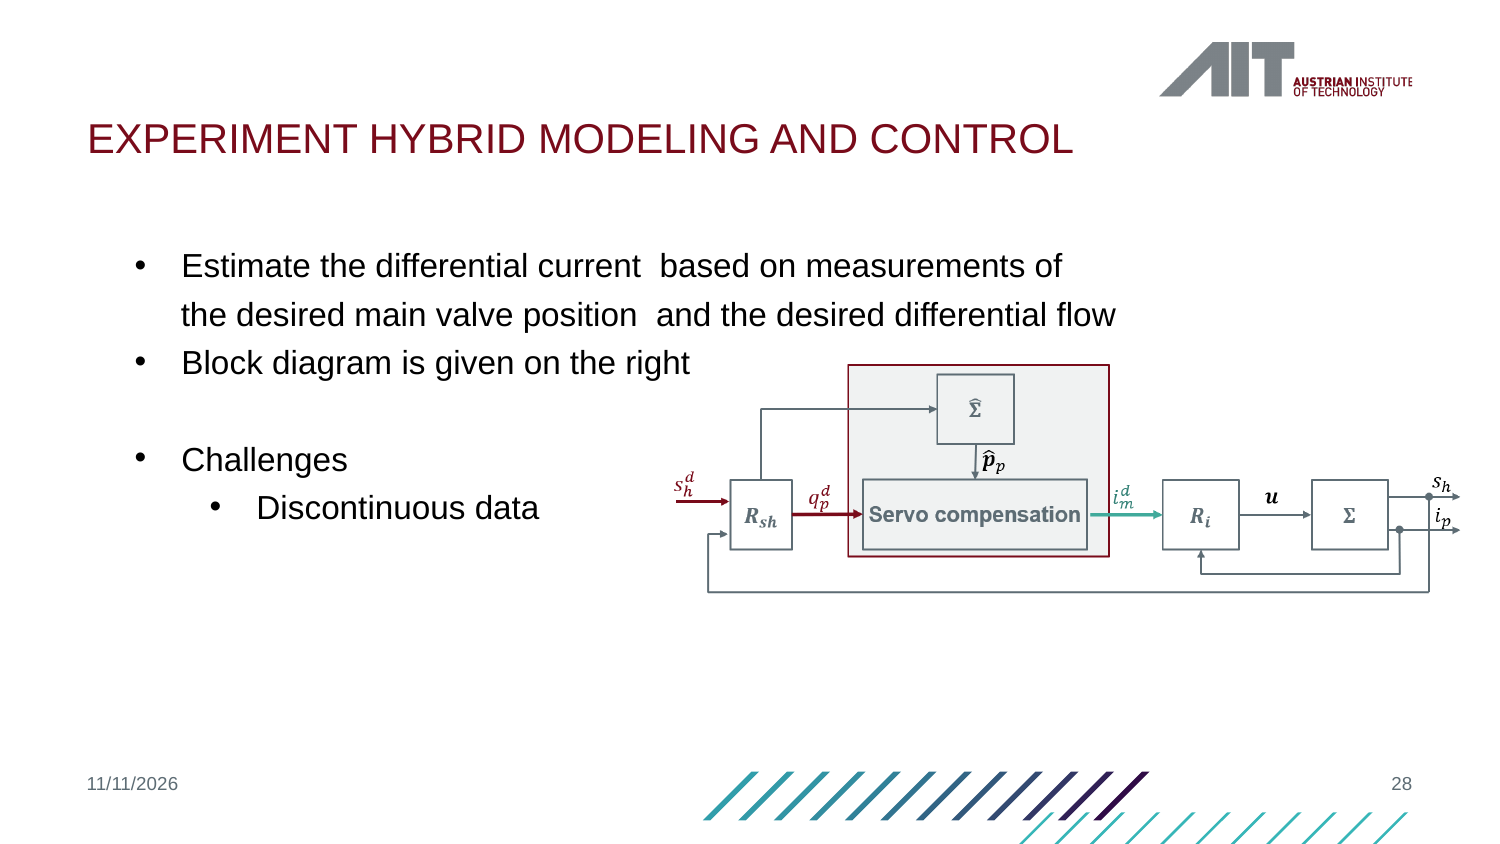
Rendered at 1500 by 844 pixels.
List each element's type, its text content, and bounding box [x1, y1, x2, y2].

title Experiment Hybrid modeling and Control [86, 43, 1117, 162]
slide_number 28 [1113, 771, 1413, 801]
picture [655, 343, 1477, 609]
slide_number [86, 771, 400, 801]
